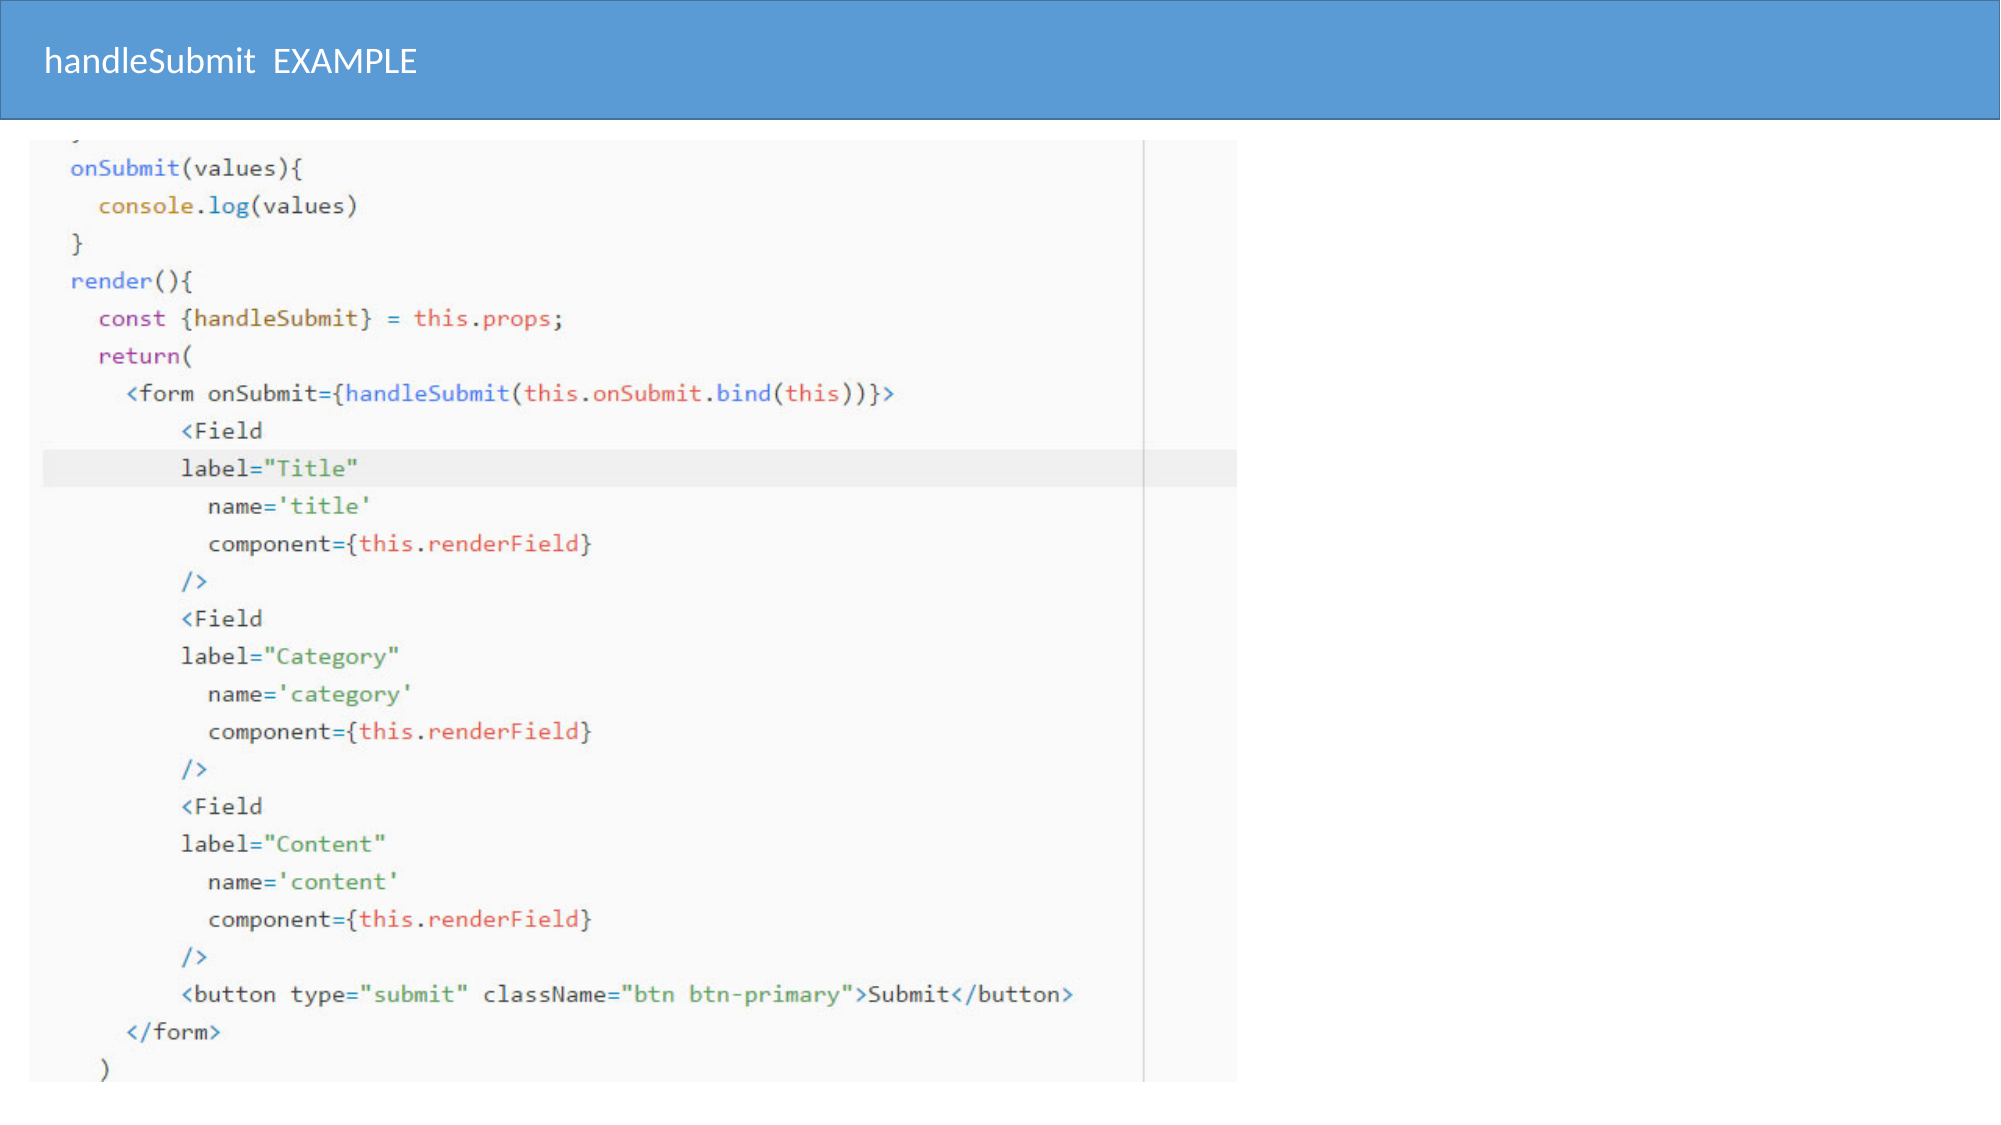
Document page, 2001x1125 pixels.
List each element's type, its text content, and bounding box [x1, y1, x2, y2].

picture [29, 140, 1237, 1082]
text_box handleSubmit EXAMPLE [29, 28, 999, 89]
text_box [0, 0, 2000, 120]
